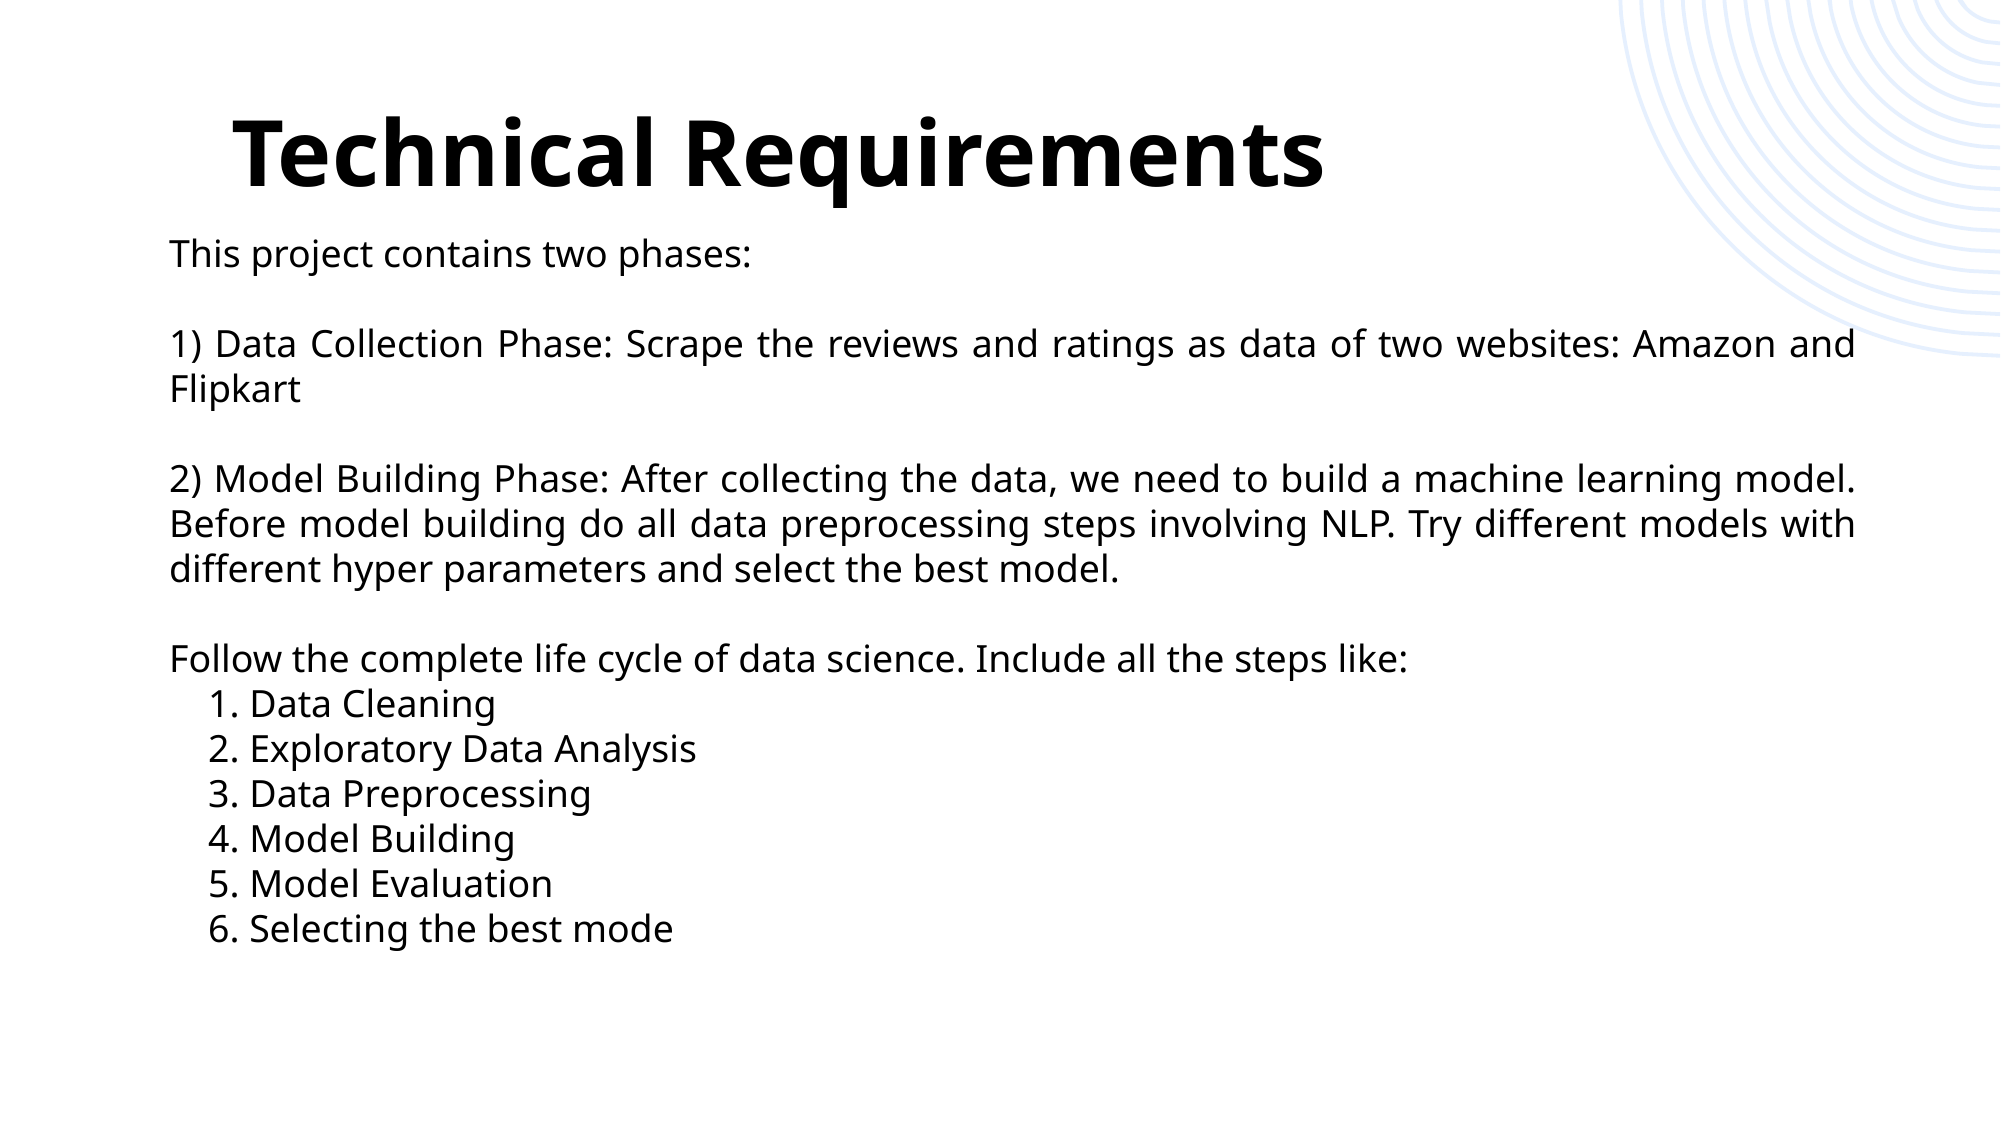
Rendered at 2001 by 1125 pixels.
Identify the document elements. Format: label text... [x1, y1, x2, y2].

text_box [88, 198, 1959, 976]
title Technical Requirements [216, 86, 1669, 177]
text_box This project contains two phases: 1) Data Collection Phase: Scrape the reviews and ratings as data of two websites: Amazon and Flipkart 2) Model Building Phase: After collecting the data, we need to build a machine learning model. Before model building do all data preprocessing steps involving NLP. Try different models with different hyper parameters and select the best model. Follow the complete life cycle of data science. Include all the steps like: 1. Data Cleaning 2. Exploratory Data Analysis 3. Data Preprocessing 4. Model Building 5. Model Evaluation 6. Selecting the best mode [154, 177, 1873, 958]
